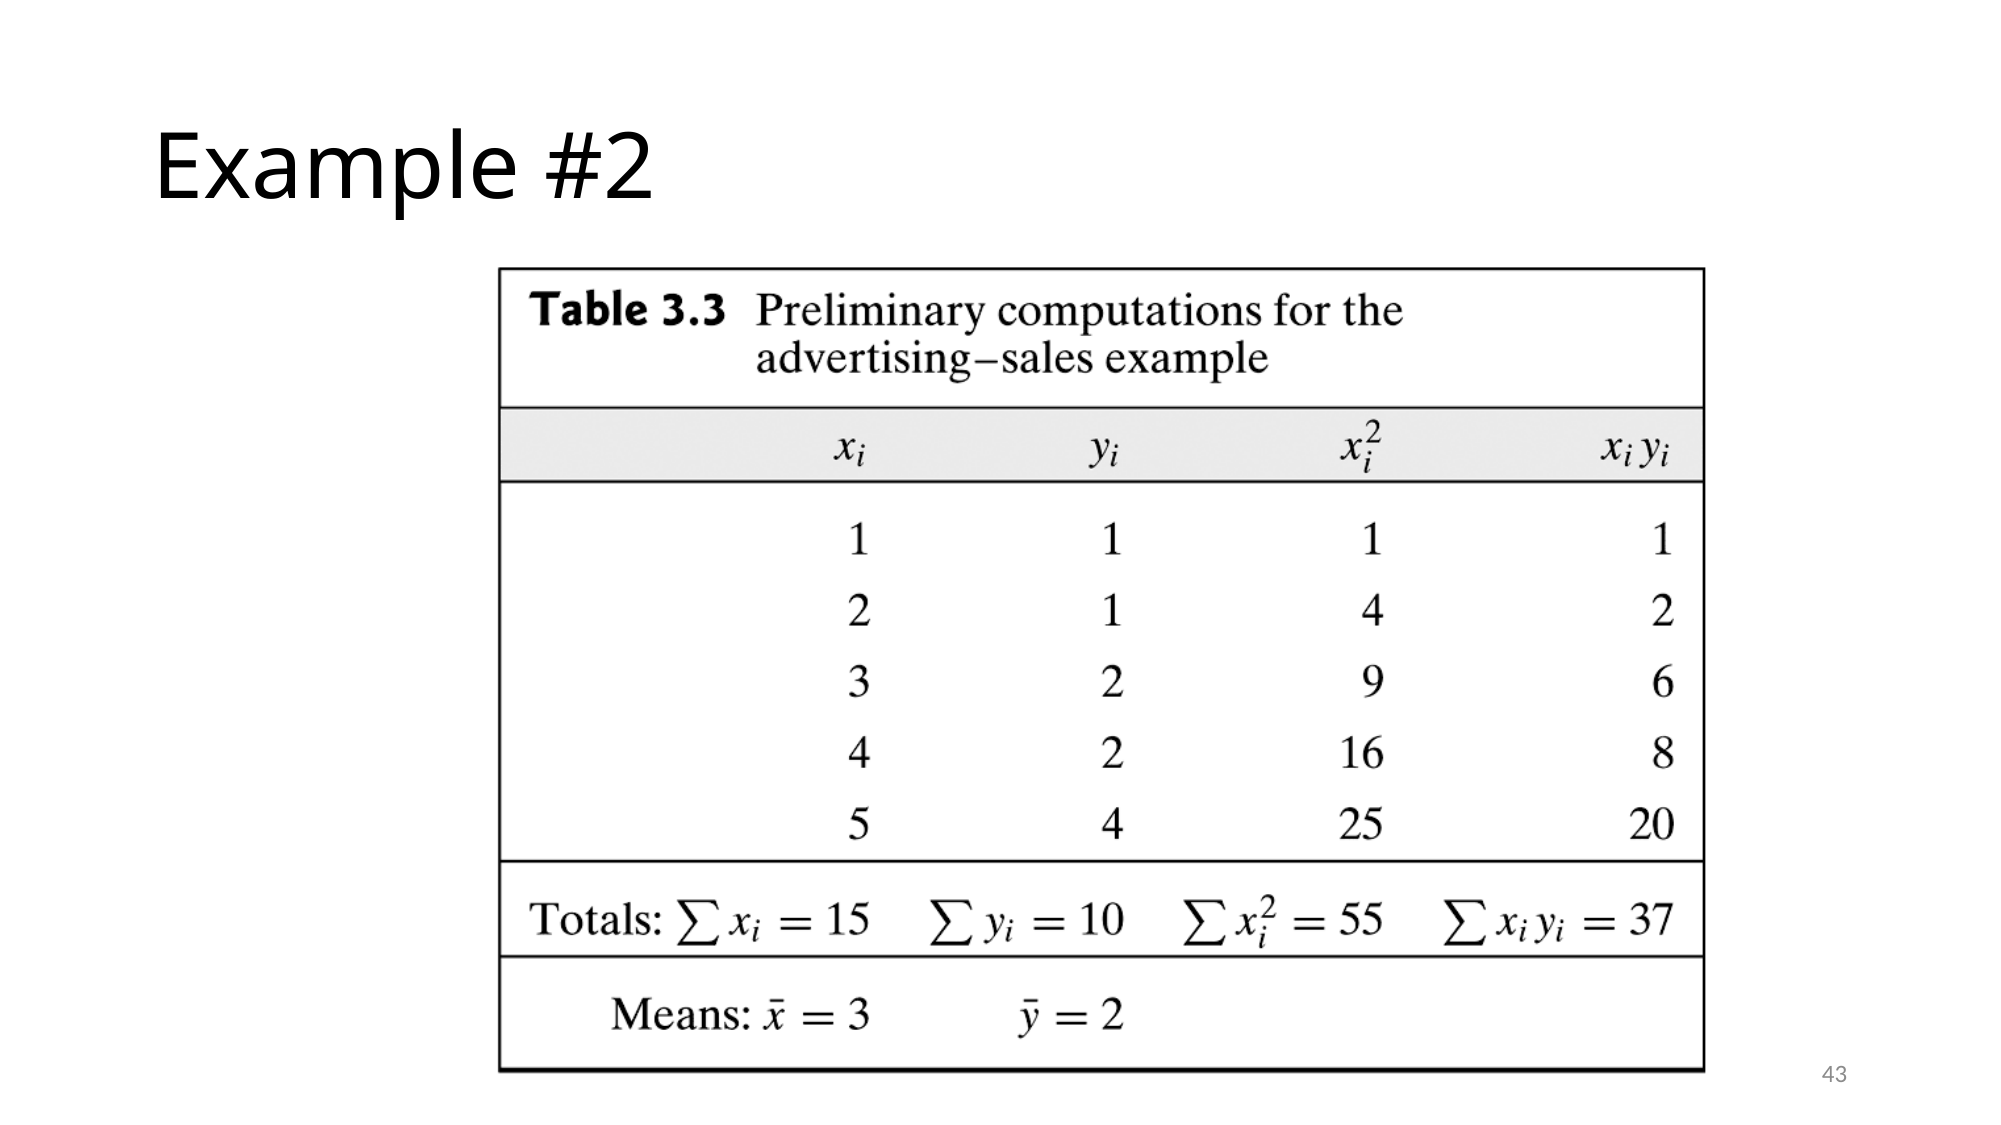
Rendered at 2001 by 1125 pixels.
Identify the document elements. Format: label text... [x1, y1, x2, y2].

slide_number 43 [1412, 1042, 1863, 1103]
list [485, 257, 1716, 1080]
title Example #2 [137, 59, 1863, 278]
